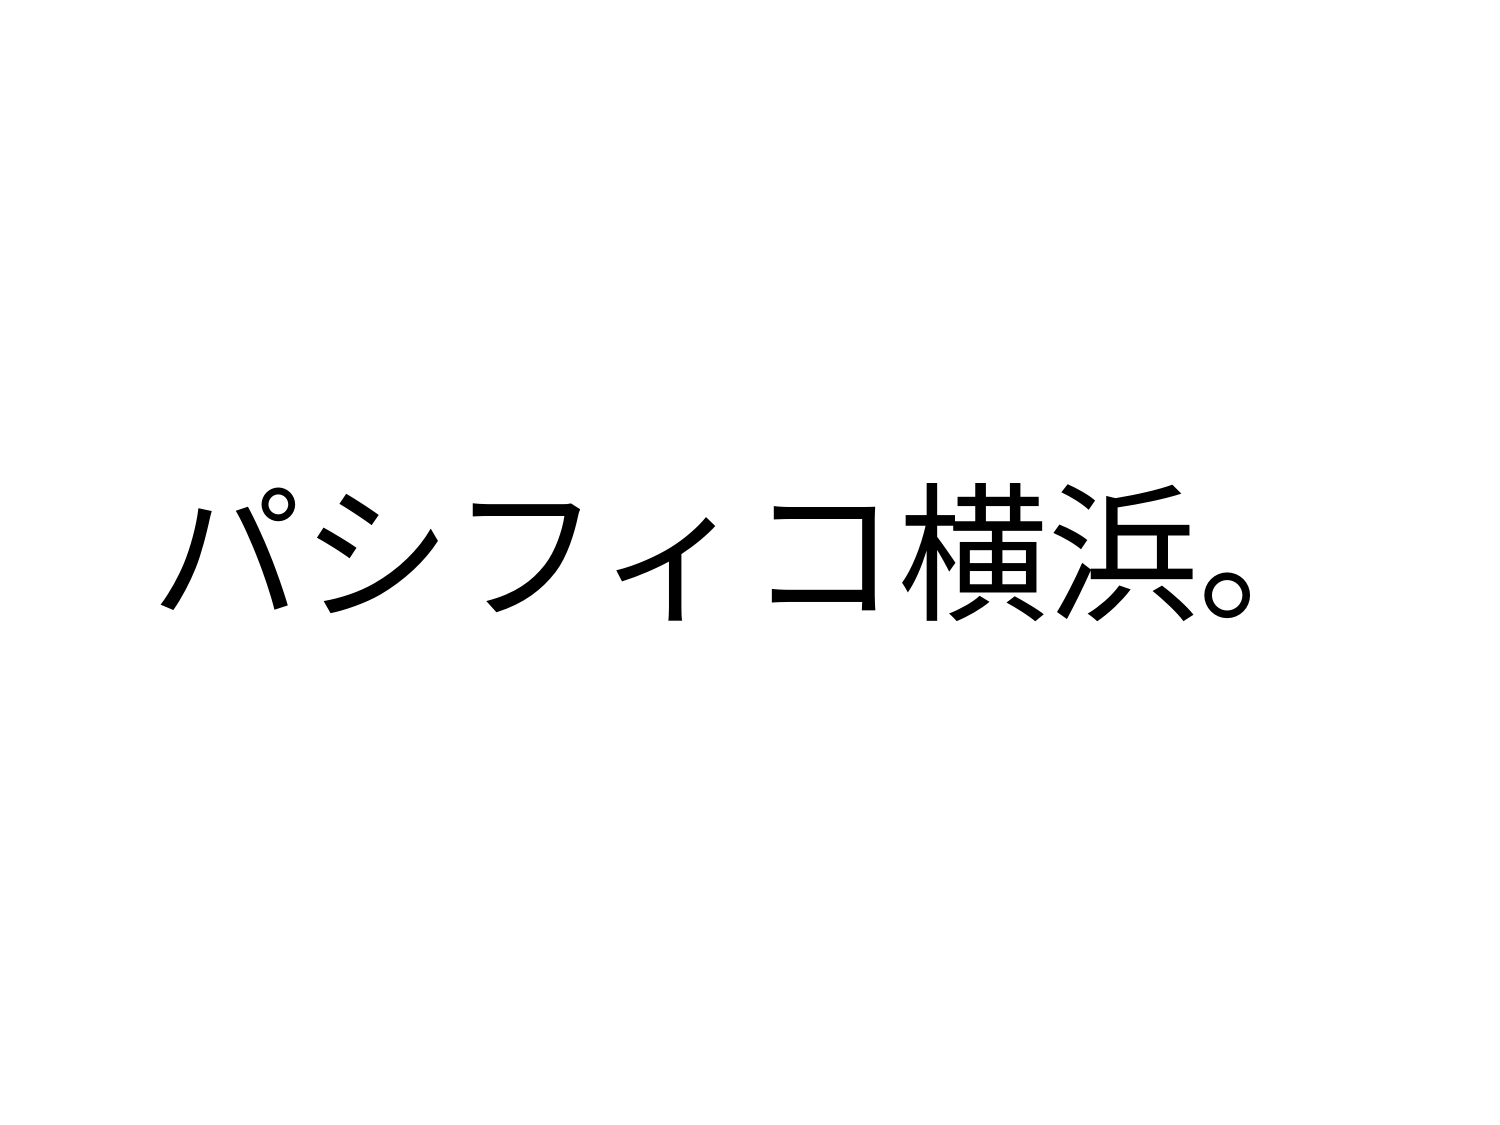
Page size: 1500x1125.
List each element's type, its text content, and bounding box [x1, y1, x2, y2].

title パシフィコ横浜。 [74, 44, 1426, 1055]
